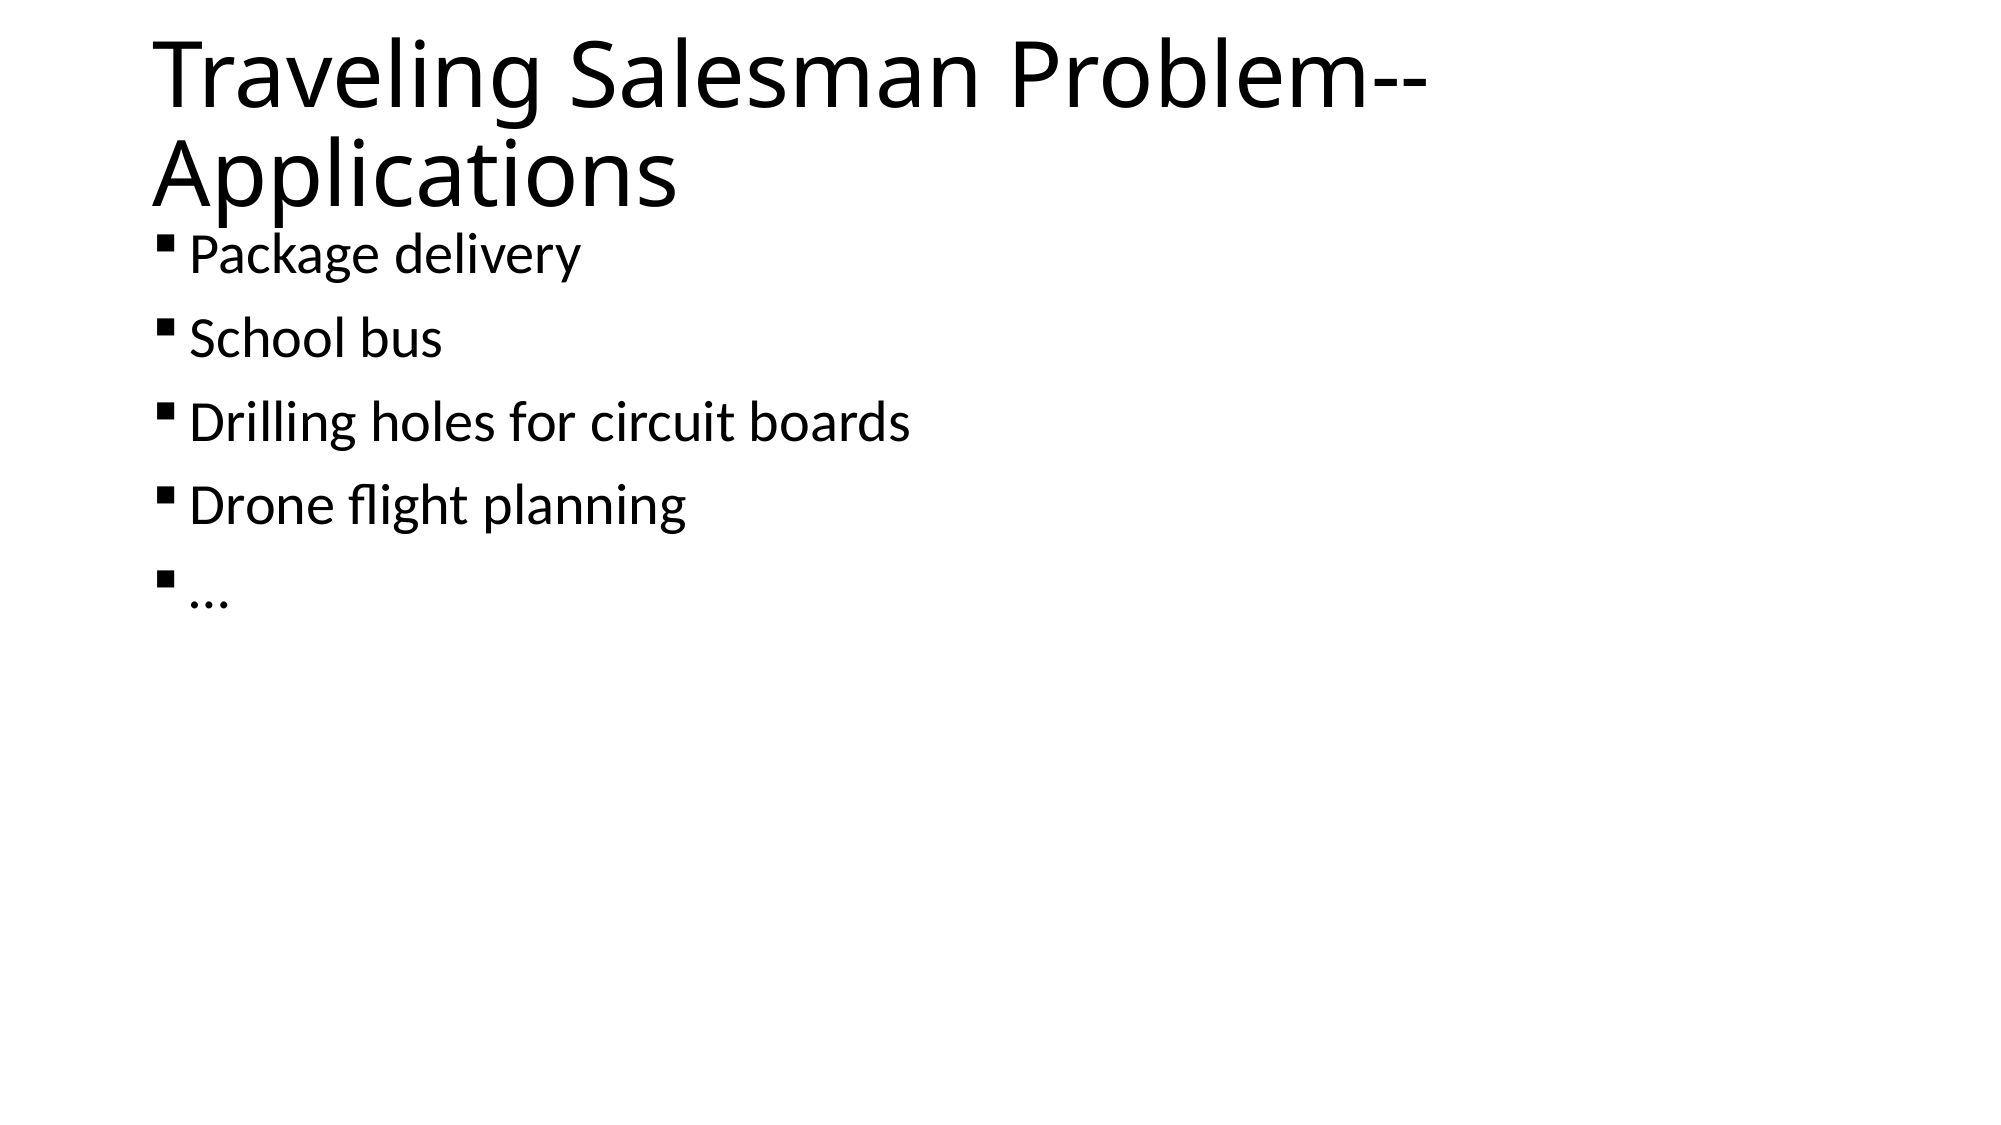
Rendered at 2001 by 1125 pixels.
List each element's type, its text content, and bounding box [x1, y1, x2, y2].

title Traveling Salesman Problem--Applications [137, 59, 1863, 196]
list Package delivery School bus Drilling holes for circuit boards Drone flight planning … [137, 215, 1863, 1050]
